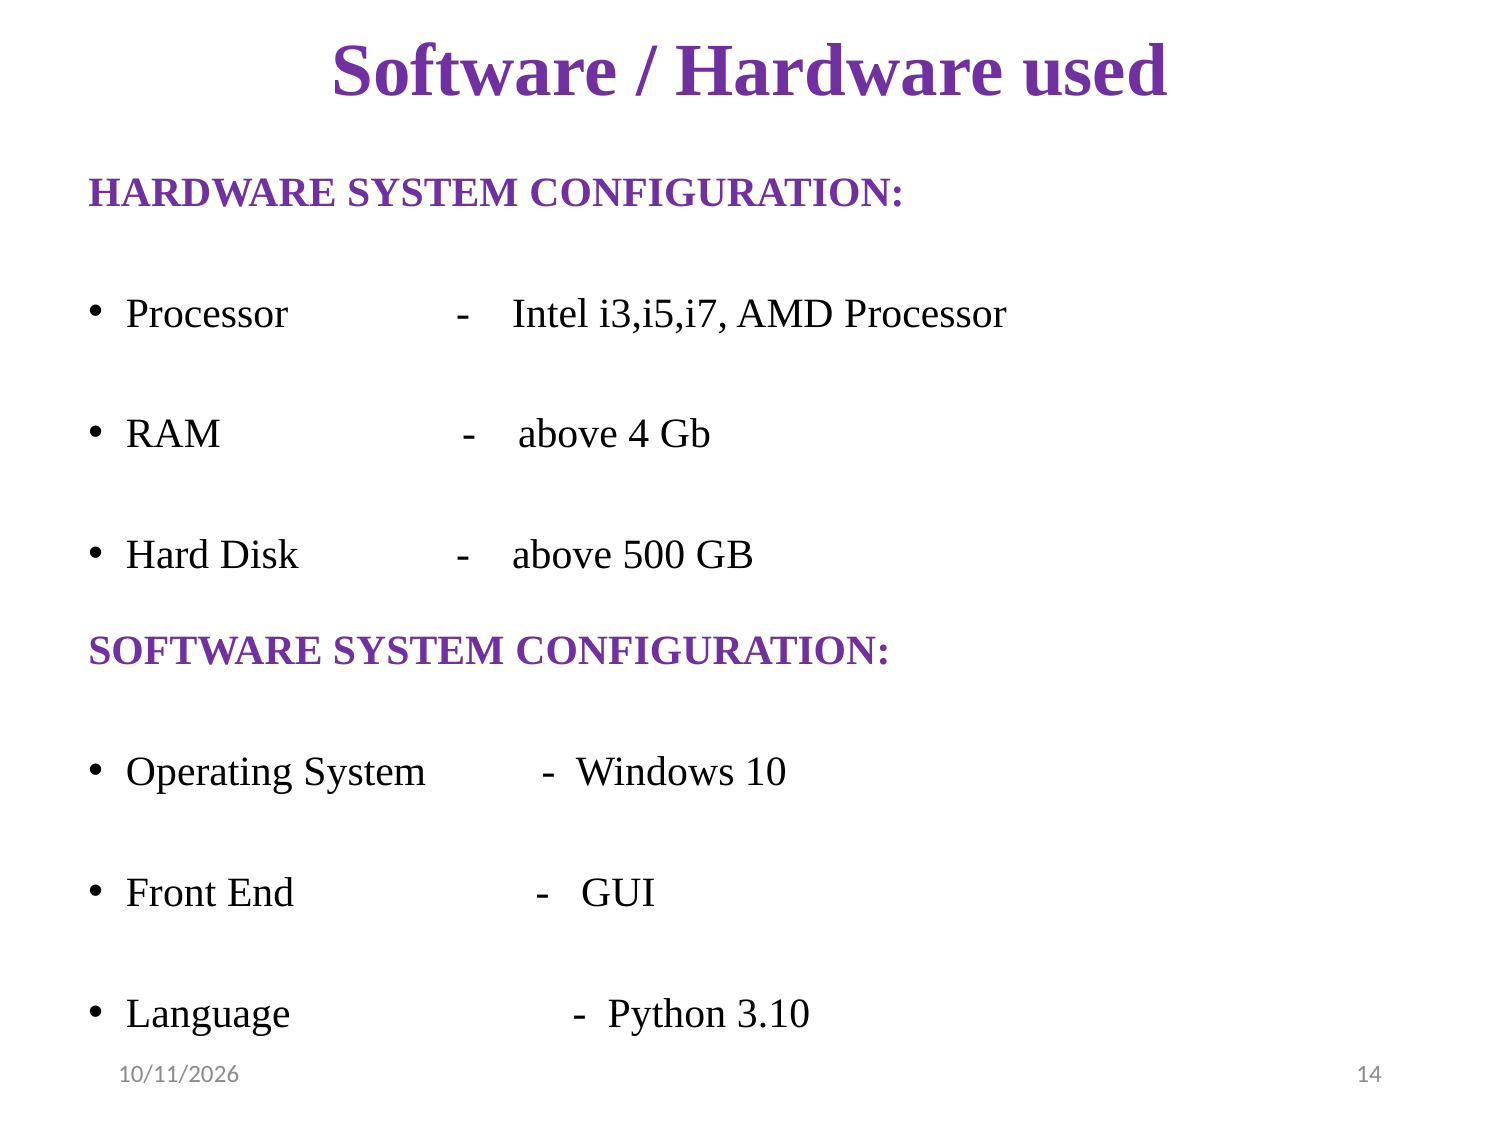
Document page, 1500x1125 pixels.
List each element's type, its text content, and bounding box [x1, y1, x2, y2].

list HARDWARE SYSTEM CONFIGURATION: Processor - Intel i3,i5,i7, AMD Processor RAM - above 4 Gb Hard Disk - above 500 GB SOFTWARE SYSTEM CONFIGURATION: Operating System - Windows 10 Front End - GUI Language - Python 3.10 [73, 131, 1454, 1073]
slide_number 14 [1059, 1073, 1397, 1103]
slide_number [103, 1073, 441, 1103]
title Software / Hardware used [103, 27, 1397, 115]
